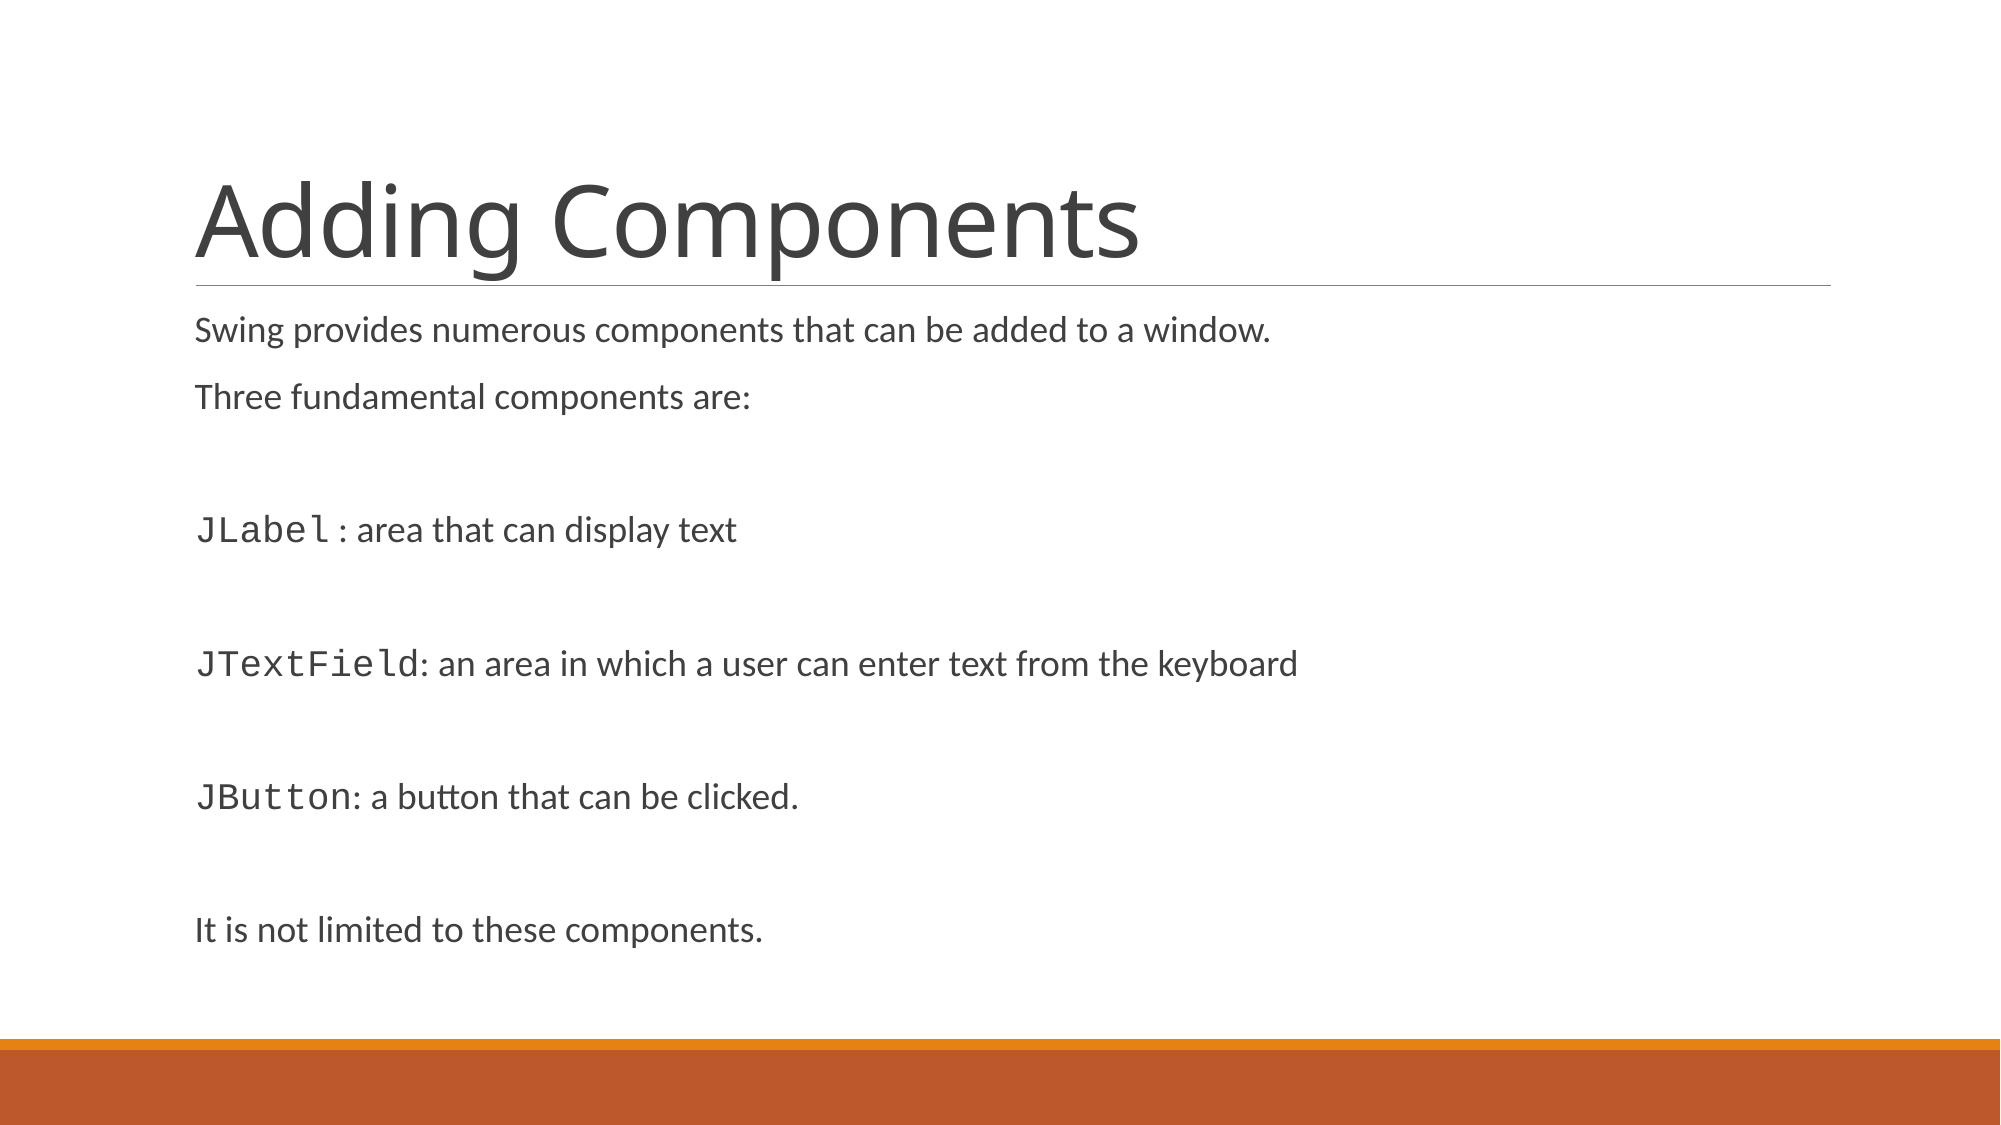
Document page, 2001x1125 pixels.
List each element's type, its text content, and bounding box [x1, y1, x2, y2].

list Swing provides numerous components that can be added to a window. Three fundamental components are: JLabel : area that can display text JTextField: an area in which a user can enter text from the keyboard JButton: a button that can be clicked. It is not limited to these components. [180, 302, 1830, 963]
title Adding Components [180, 47, 1830, 285]
